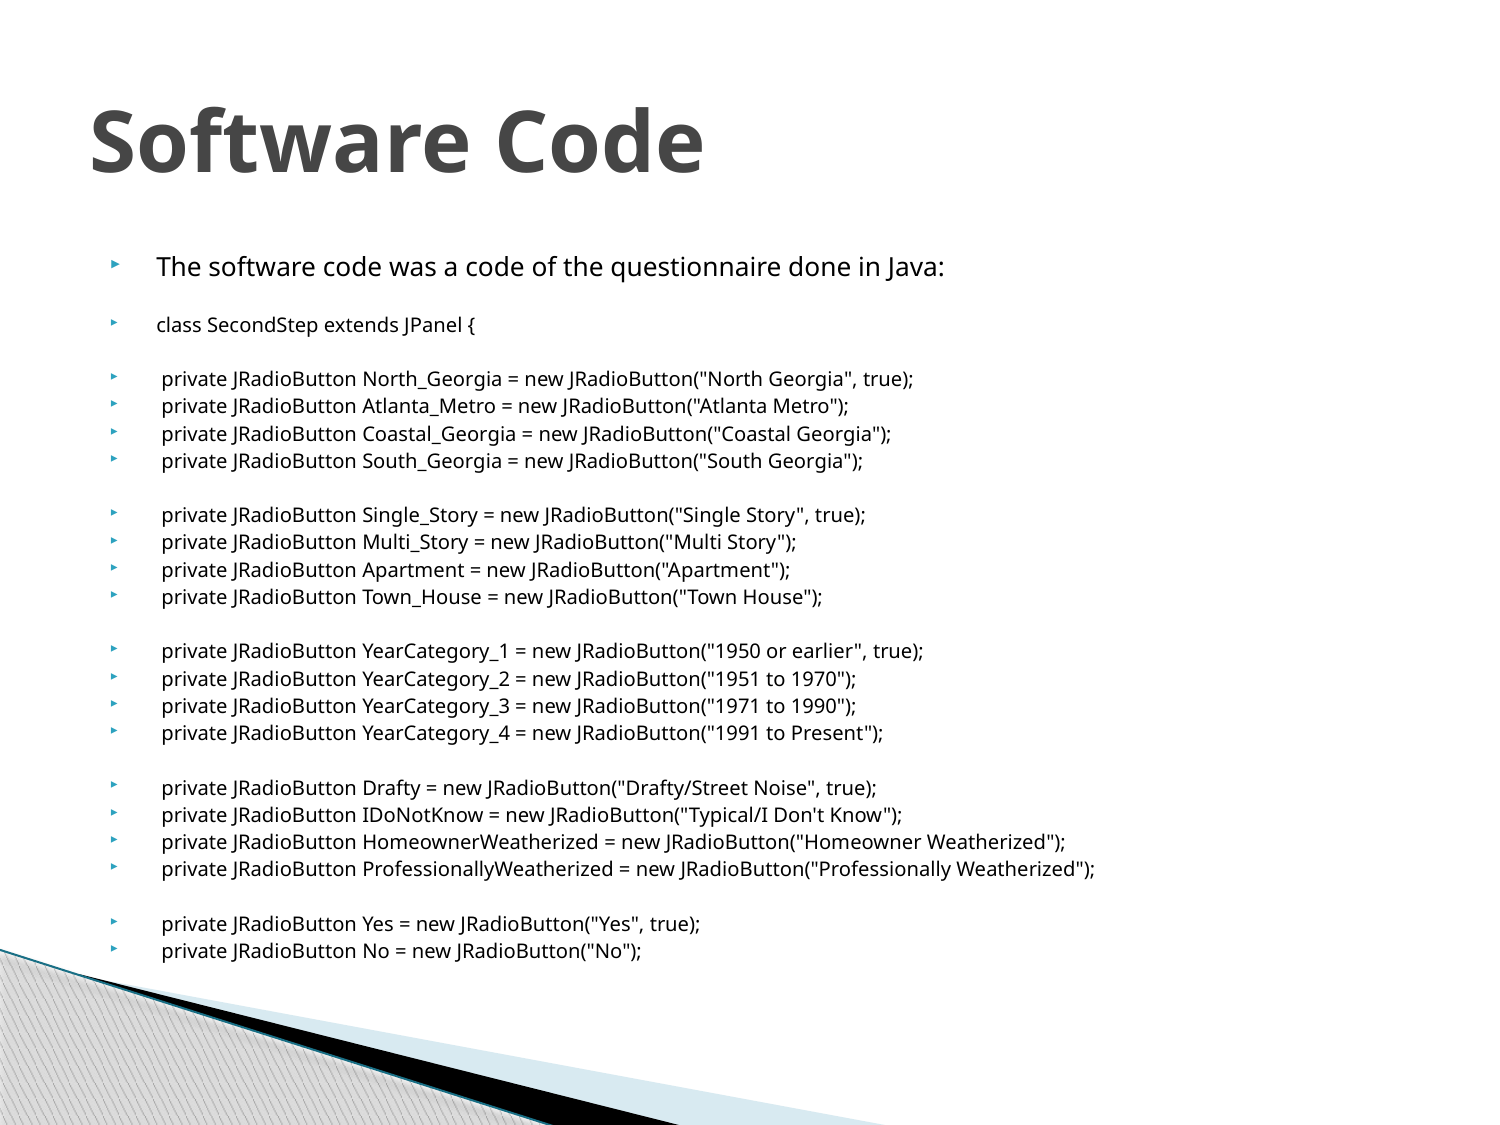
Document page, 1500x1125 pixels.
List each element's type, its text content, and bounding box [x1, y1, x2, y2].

list The software code was a code of the questionnaire done in Java: class SecondStep extends JPanel { private JRadioButton North_Georgia = new JRadioButton("North Georgia", true); private JRadioButton Atlanta_Metro = new JRadioButton("Atlanta Metro"); private JRadioButton Coastal_Georgia = new JRadioButton("Coastal Georgia"); private JRadioButton South_Georgia = new JRadioButton("South Georgia"); private JRadioButton Single_Story = new JRadioButton("Single Story", true); private JRadioButton Multi_Story = new JRadioButton("Multi Story"); private JRadioButton Apartment = new JRadioButton("Apartment"); private JRadioButton Town_House = new JRadioButton("Town House"); private JRadioButton YearCategory_1 = new JRadioButton("1950 or earlier", true); private JRadioButton YearCategory_2 = new JRadioButton("1951 to 1970"); private JRadioButton YearCategory_3 = new JRadioButton("1971 to 1990"); private JRadioButton YearCategory_4 = new JRadioButton("1991 to Present"); private JRadioButton Drafty = new JRadioButton("Drafty/Street Noise", true); private JRadioButton IDoNotKnow = new JRadioButton("Typical/I Don't Know"); private JRadioButton HomeownerWeatherized = new JRadioButton("Homeowner Weatherized"); private JRadioButton ProfessionallyWeatherized = new JRadioButton("Professionally Weatherized"); private JRadioButton Yes = new JRadioButton("Yes", true); private JRadioButton No = new JRadioButton("No"); [75, 243, 1425, 986]
title Software Code [75, 45, 1425, 233]
